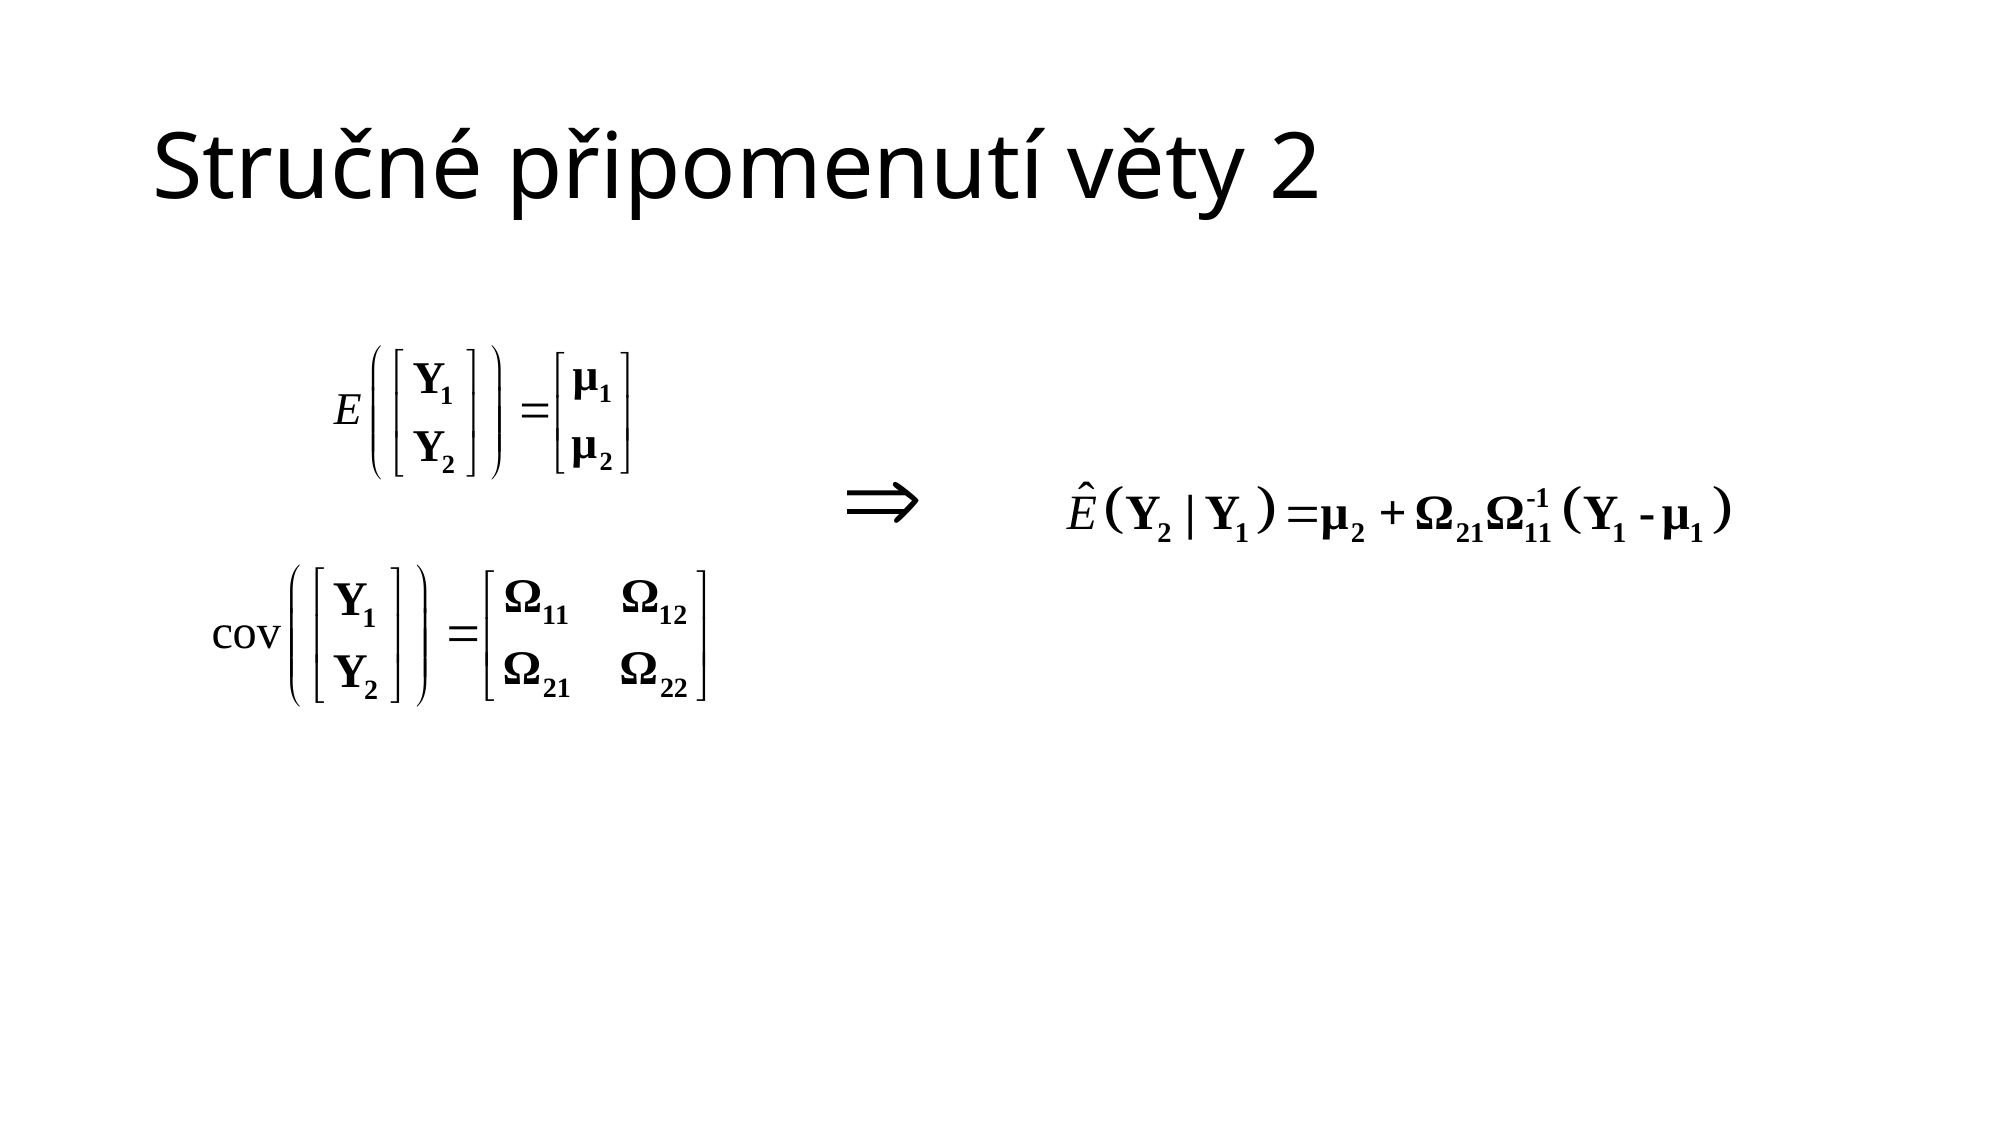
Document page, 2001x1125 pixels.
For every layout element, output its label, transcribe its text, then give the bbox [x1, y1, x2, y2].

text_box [829, 455, 958, 559]
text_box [205, 555, 724, 717]
title Stručné připomenutí věty 2 [137, 59, 1863, 278]
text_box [325, 337, 648, 489]
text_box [1057, 472, 1737, 559]
